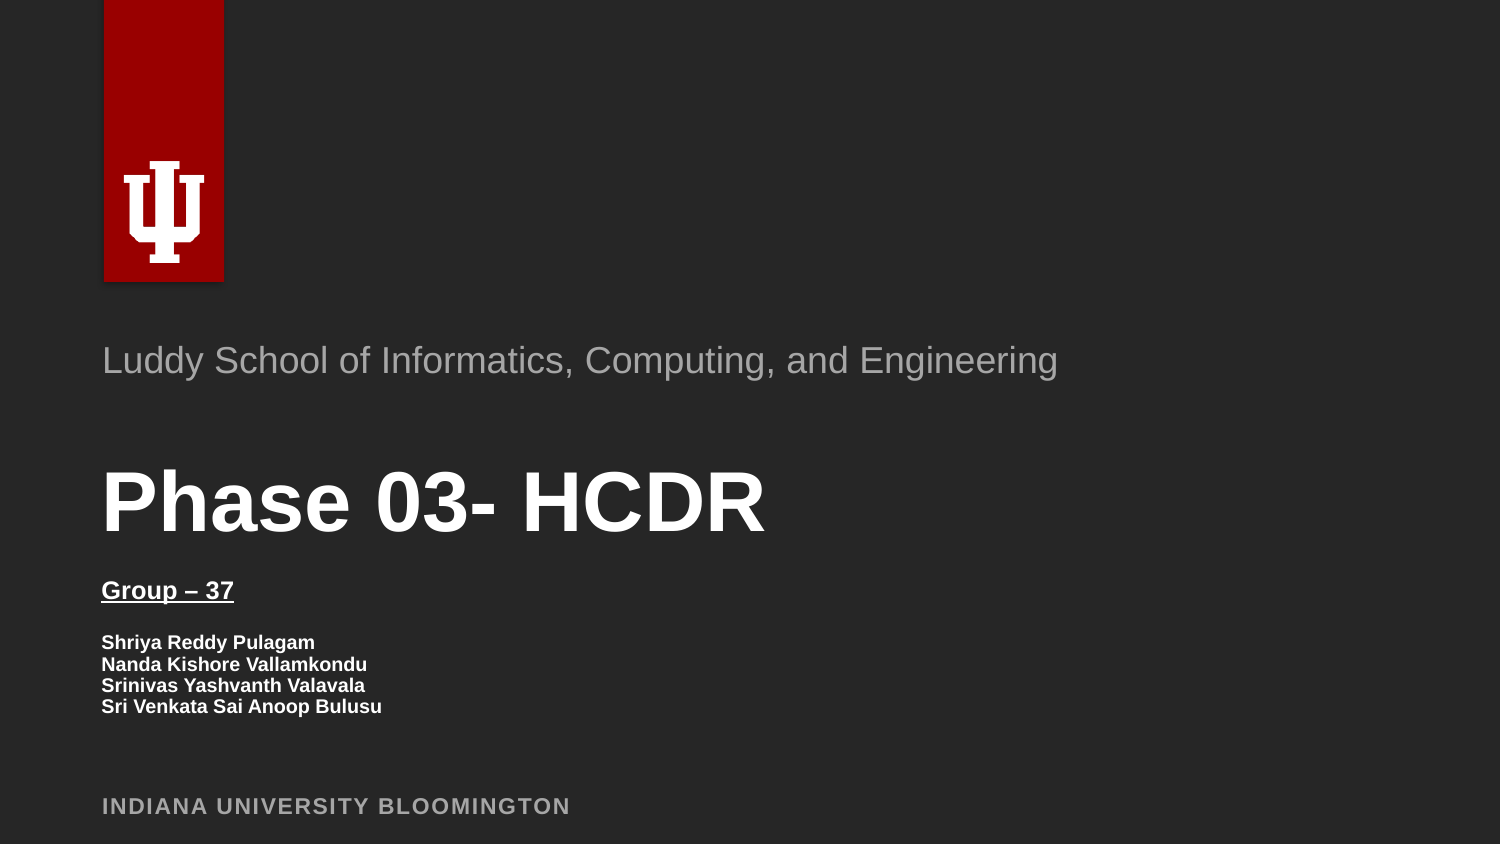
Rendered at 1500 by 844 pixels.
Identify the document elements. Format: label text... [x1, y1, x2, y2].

list INDIANA UNIVERSITY BLOOMINGTON [87, 782, 1356, 828]
title Phase 03- HCDR Group – 37 Shriya Reddy Pulagam Nanda Kishore Vallamkondu Srinivas Yashvanth Valavala Sri Venkata Sai Anoop Bulusu [86, 385, 1355, 791]
list Luddy School of Informatics, Computing, and Engineering [87, 338, 1356, 380]
